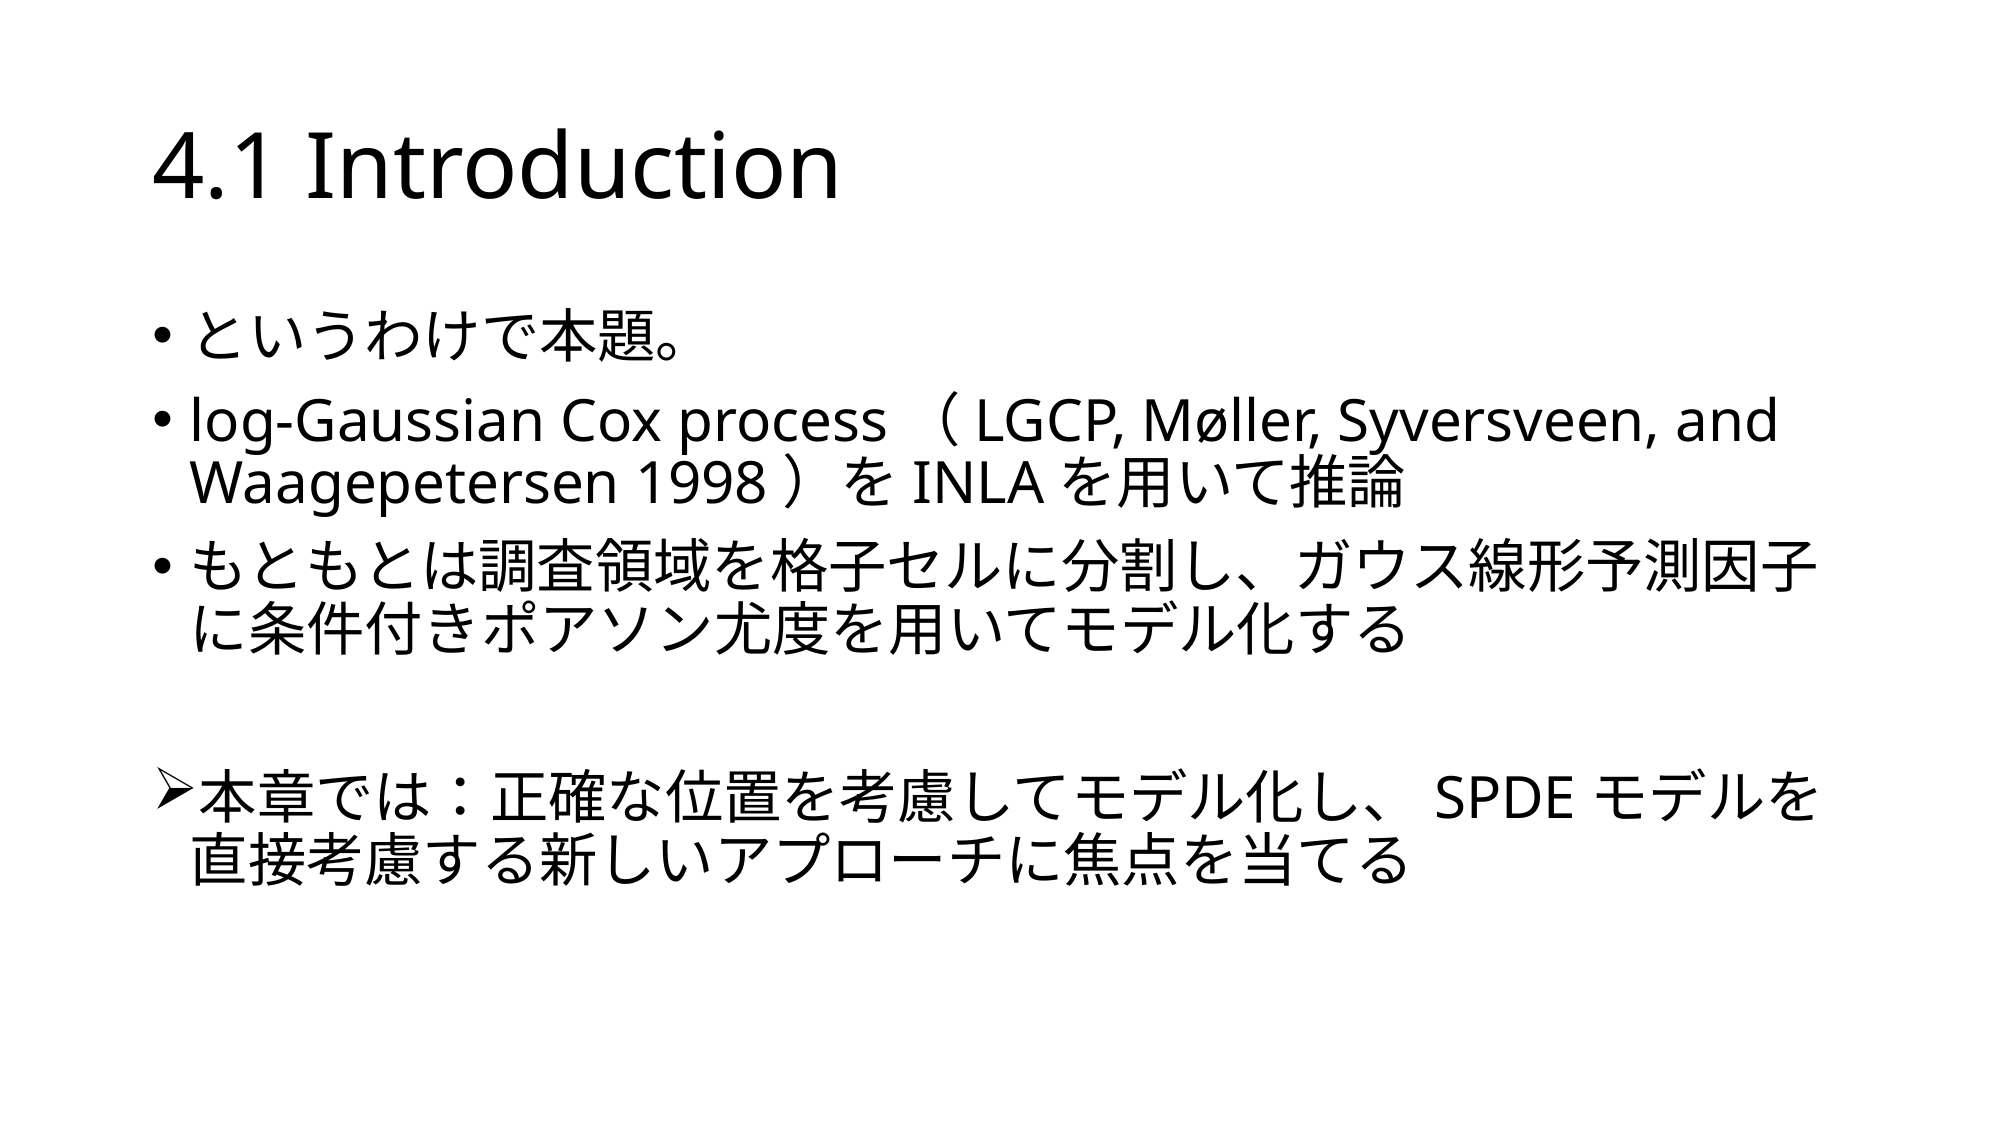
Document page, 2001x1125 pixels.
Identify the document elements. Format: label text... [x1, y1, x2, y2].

title 4.1 Introduction [137, 59, 1863, 278]
list というわけで本題。 log-Gaussian Cox process（LGCP, Møller, Syversveen, and Waagepetersen 1998）をINLAを用いて推論 もともとは調査領域を格子セルに分割し、ガウス線形予測因子に条件付きポアソン尤度を用いてモデル化する 本章では：正確な位置を考慮してモデル化し、SPDEモデルを直接考慮する新しいアプローチに焦点を当てる [137, 299, 1863, 1014]
